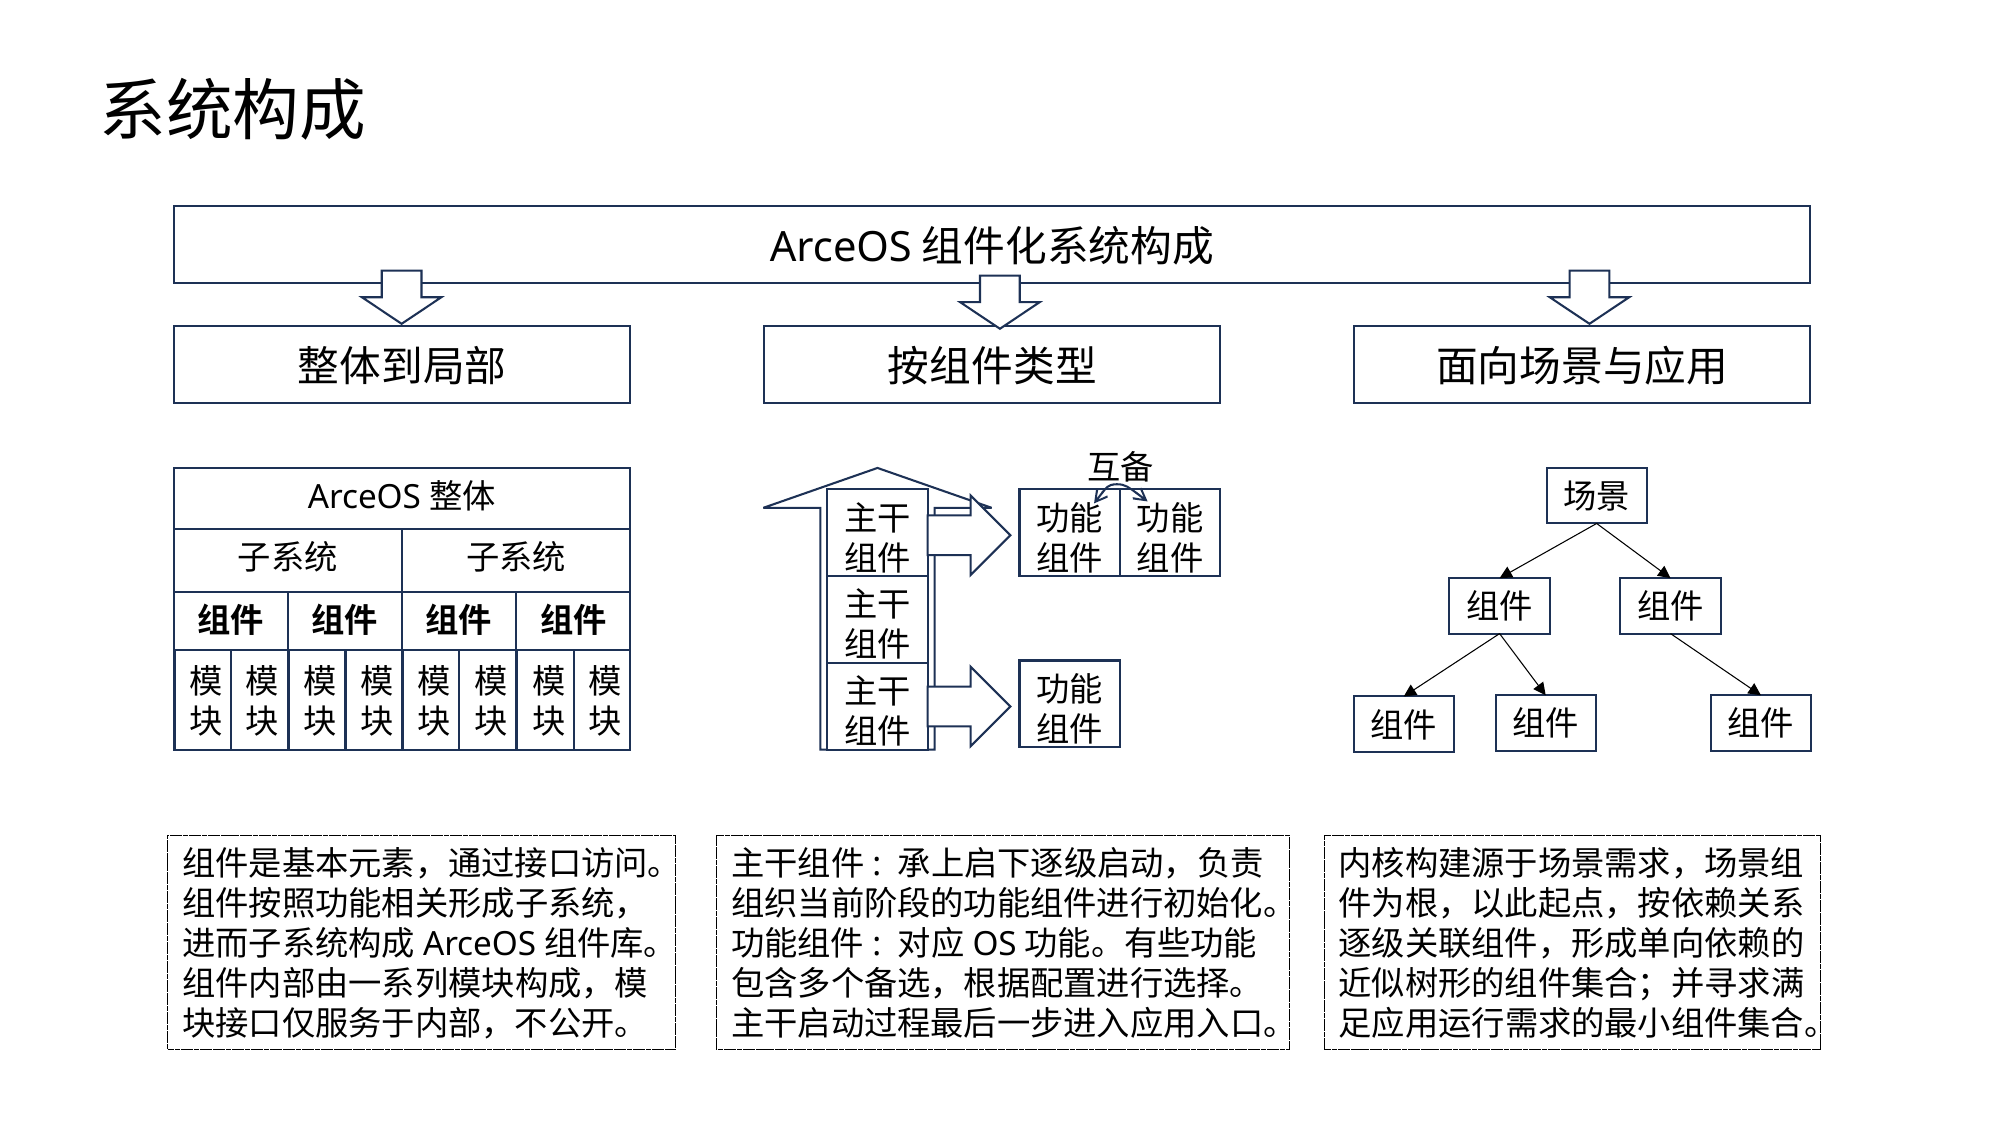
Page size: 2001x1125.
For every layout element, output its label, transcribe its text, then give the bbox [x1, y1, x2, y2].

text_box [1670, 633, 1761, 696]
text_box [1596, 523, 1671, 579]
text_box 系统构成 [84, 60, 1721, 156]
text_box 主干组件 [826, 488, 929, 577]
text_box [980, 502, 992, 509]
text_box 主干组件 [826, 664, 929, 751]
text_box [1403, 633, 1500, 697]
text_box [173, 467, 631, 750]
text_box 场景 [1546, 467, 1648, 523]
text_box 功能组件 [1018, 659, 1121, 748]
text_box [1546, 269, 1633, 326]
text_box 整体到局部 [173, 325, 631, 404]
text_box 组件 [1710, 694, 1812, 752]
text_box [358, 269, 445, 326]
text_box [1499, 523, 1596, 579]
text_box 组件是基本元素，通过接口访问。 组件按照功能相关形成子系统，进而子系统构成ArceOS组件库。 组件内部由一系列模块构成，模块接口仅服务于内部，不公开。 [167, 835, 676, 1050]
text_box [1499, 633, 1546, 696]
text_box 功能组件 [1018, 488, 1119, 577]
text_box 按组件类型 [763, 325, 1221, 404]
text_box 组件 [1353, 695, 1455, 753]
text_box 主干组件 [826, 577, 929, 664]
text_box [956, 274, 1044, 331]
text_box [926, 493, 1012, 578]
text_box 组件 [1619, 577, 1722, 635]
text_box 组件 [1495, 694, 1597, 752]
text_box 内核构建源于场景需求，场景组件为根，以此起点，按依赖关系逐级关联组件，形成单向依赖的近似树形的组件集合；并寻求满足应用运行需求的最小组件集合。 [1324, 835, 1821, 1050]
text_box [926, 664, 1012, 749]
text_box 组件 [1448, 577, 1551, 635]
text_box [1094, 494, 1148, 504]
text_box 功能组件 [1119, 488, 1221, 577]
text_box [763, 466, 969, 751]
text_box 主干组件: 承上启下逐级启动，负责组织当前阶段的功能组件进行初始化。功能组件: 对应OS功能。有些功能包含多个备选，根据配置进行选择。 主干启动过程最后一步进入应用入口。 [716, 835, 1290, 1050]
text_box ArceOS组件化系统构成 [173, 205, 1811, 284]
text_box 互备 [1072, 438, 1173, 494]
text_box 面向场景与应用 [1353, 325, 1811, 404]
